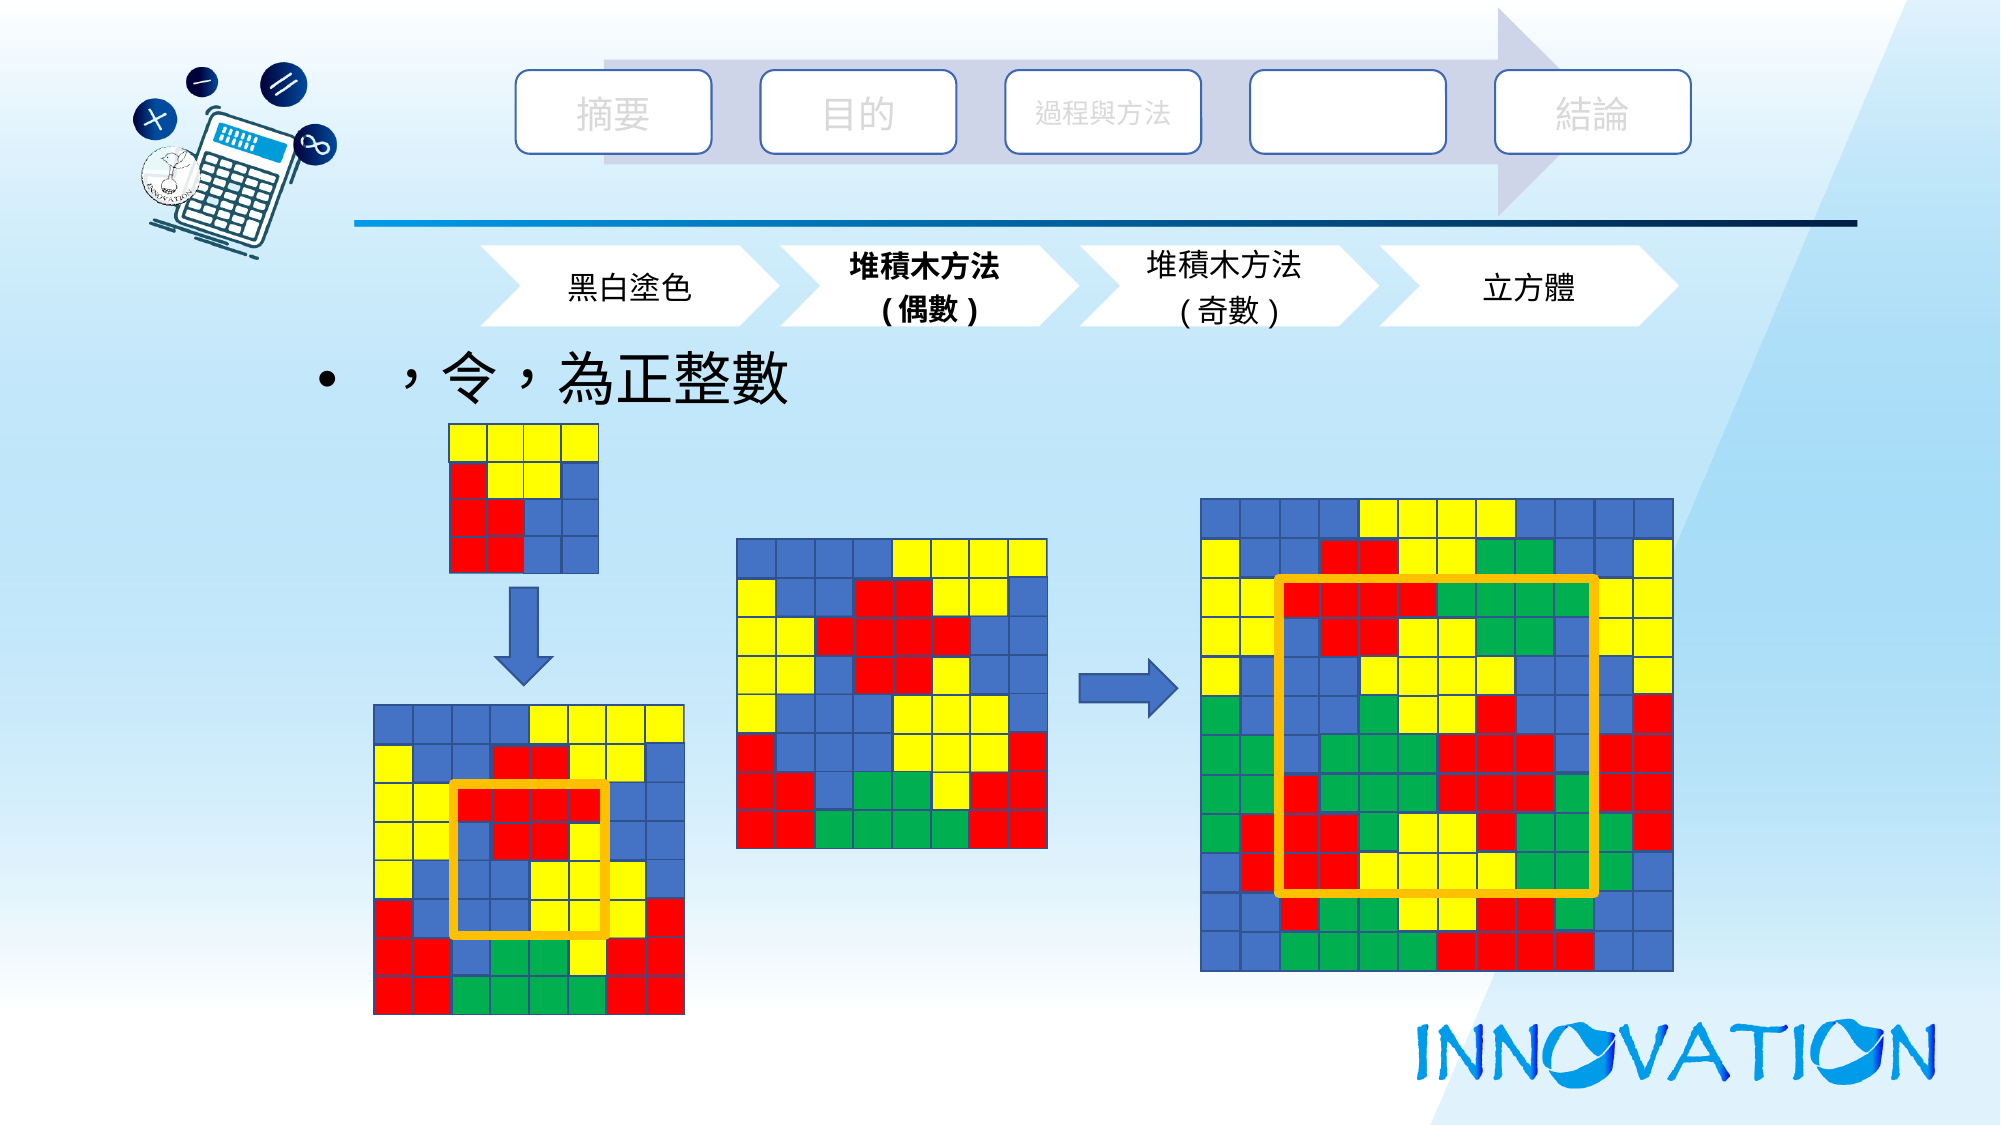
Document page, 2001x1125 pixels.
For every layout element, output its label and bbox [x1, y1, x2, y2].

text_box [515, 7, 1691, 217]
picture [0, 0, 2001, 1125]
text_box [493, 586, 555, 687]
text_box [1200, 498, 1674, 971]
text_box [1078, 657, 1179, 719]
text_box [480, 245, 1680, 327]
